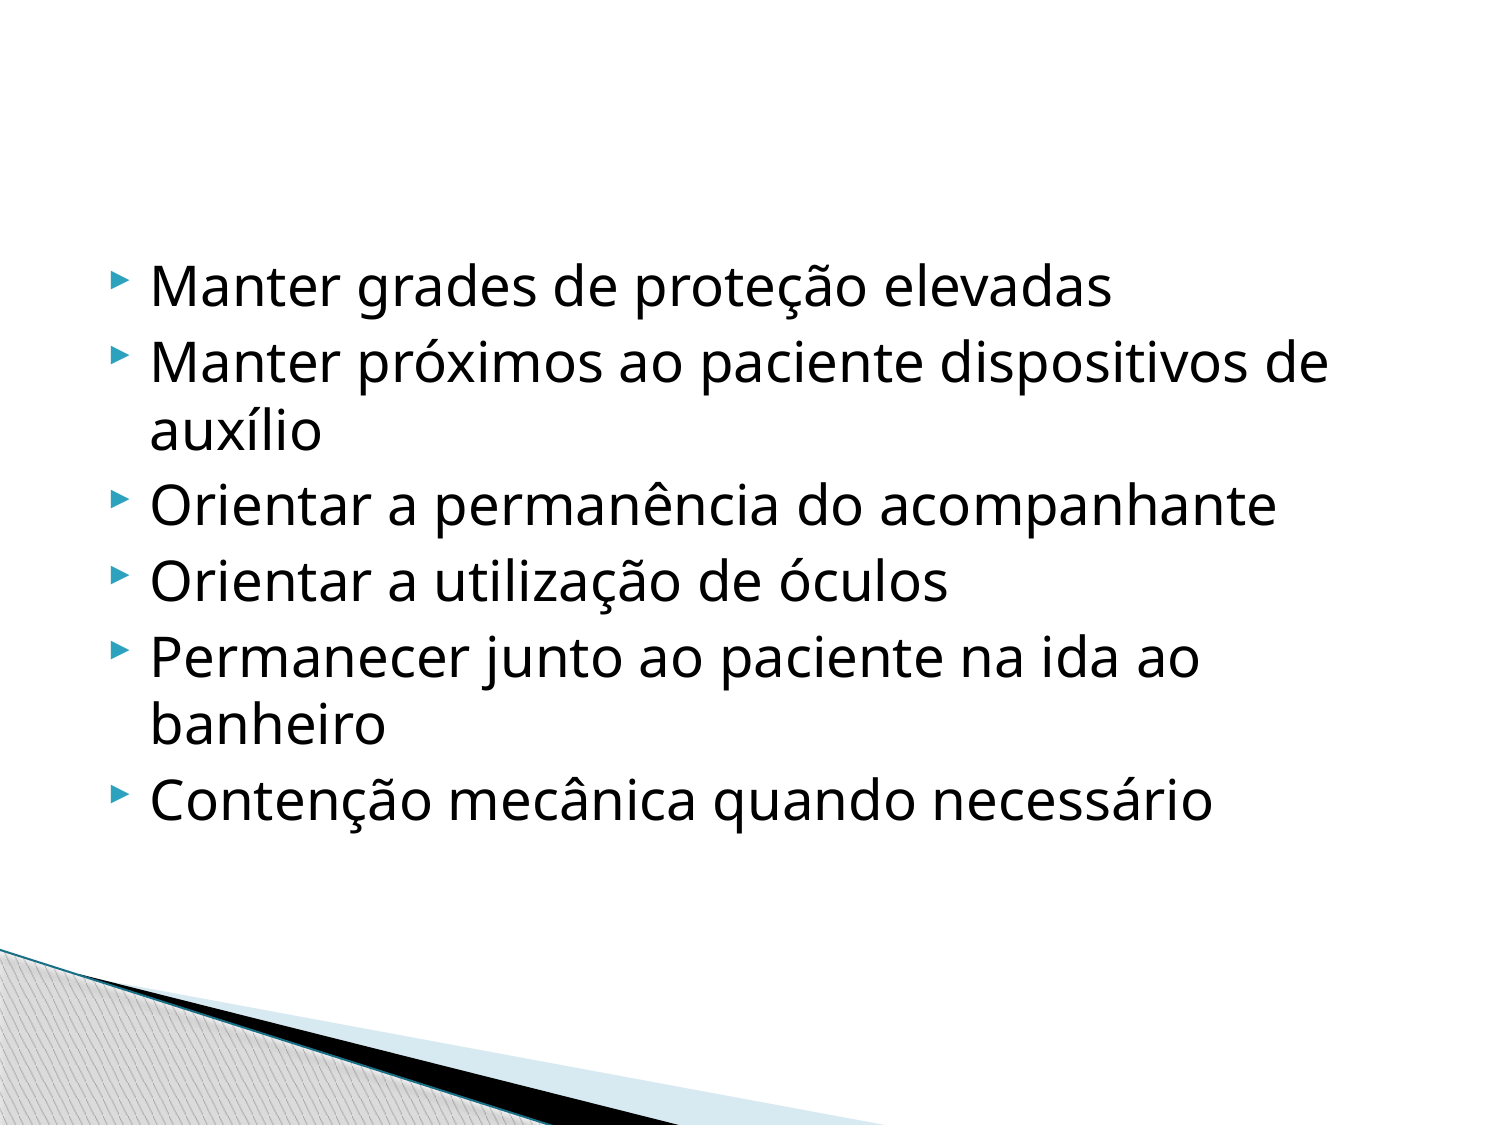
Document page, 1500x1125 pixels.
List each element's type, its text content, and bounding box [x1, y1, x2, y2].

list Manter grades de proteção elevadas Manter próximos ao paciente dispositivos de auxílio Orientar a permanência do acompanhante Orientar a utilização de óculos Permanecer junto ao paciente na ida ao banheiro Contenção mecânica quando necessário [75, 243, 1425, 986]
